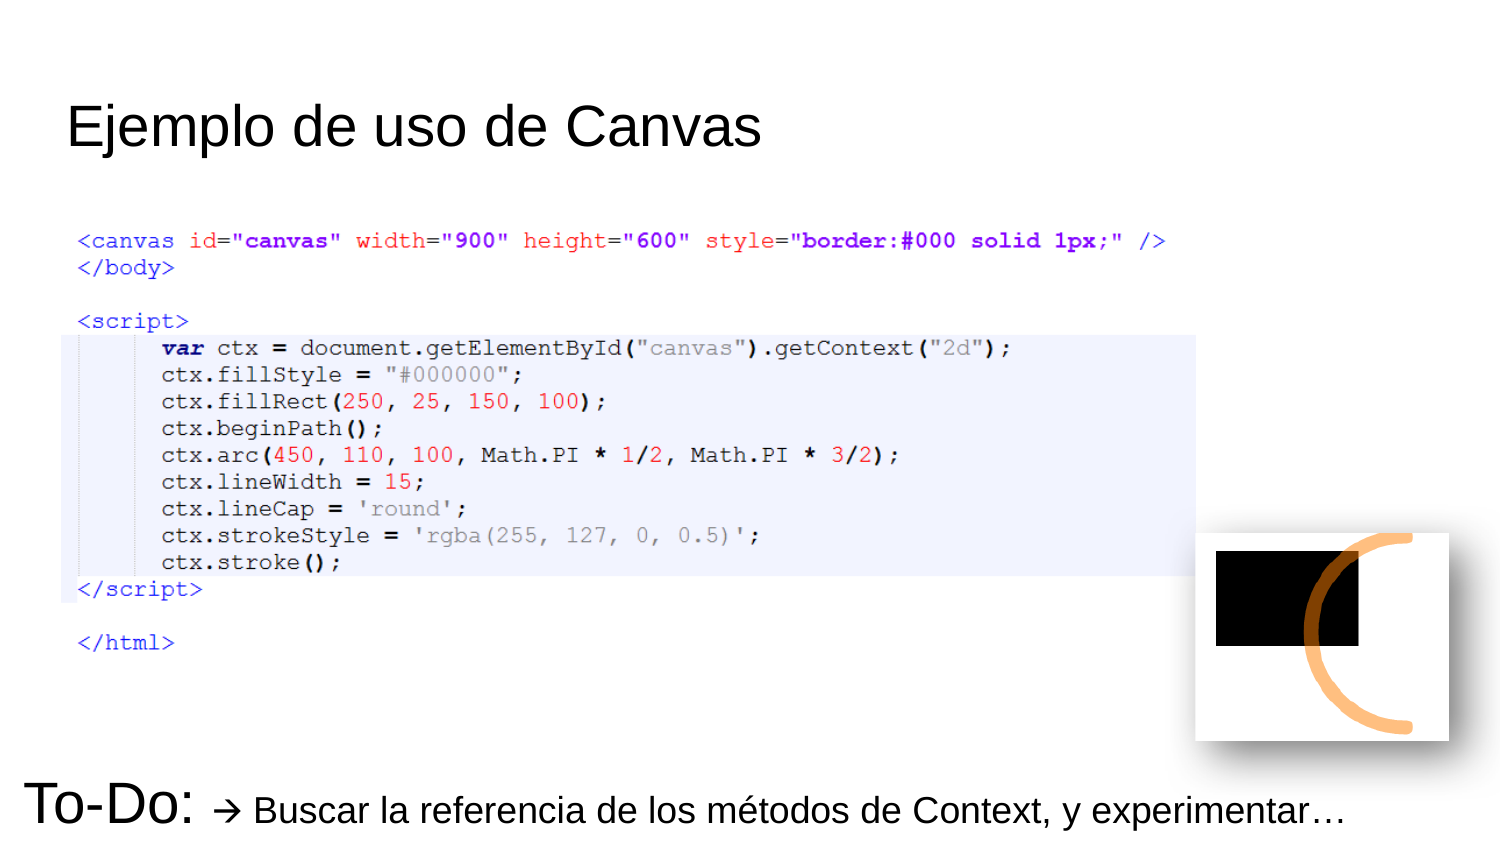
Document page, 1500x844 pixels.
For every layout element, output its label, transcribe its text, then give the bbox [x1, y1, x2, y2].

picture [60, 222, 1450, 741]
title Ejemplo de uso de Canvas [51, 72, 1449, 167]
text_box To-Do: 🡪 Buscar la referencia de los métodos de Context, y experimentar… [8, 749, 1407, 844]
